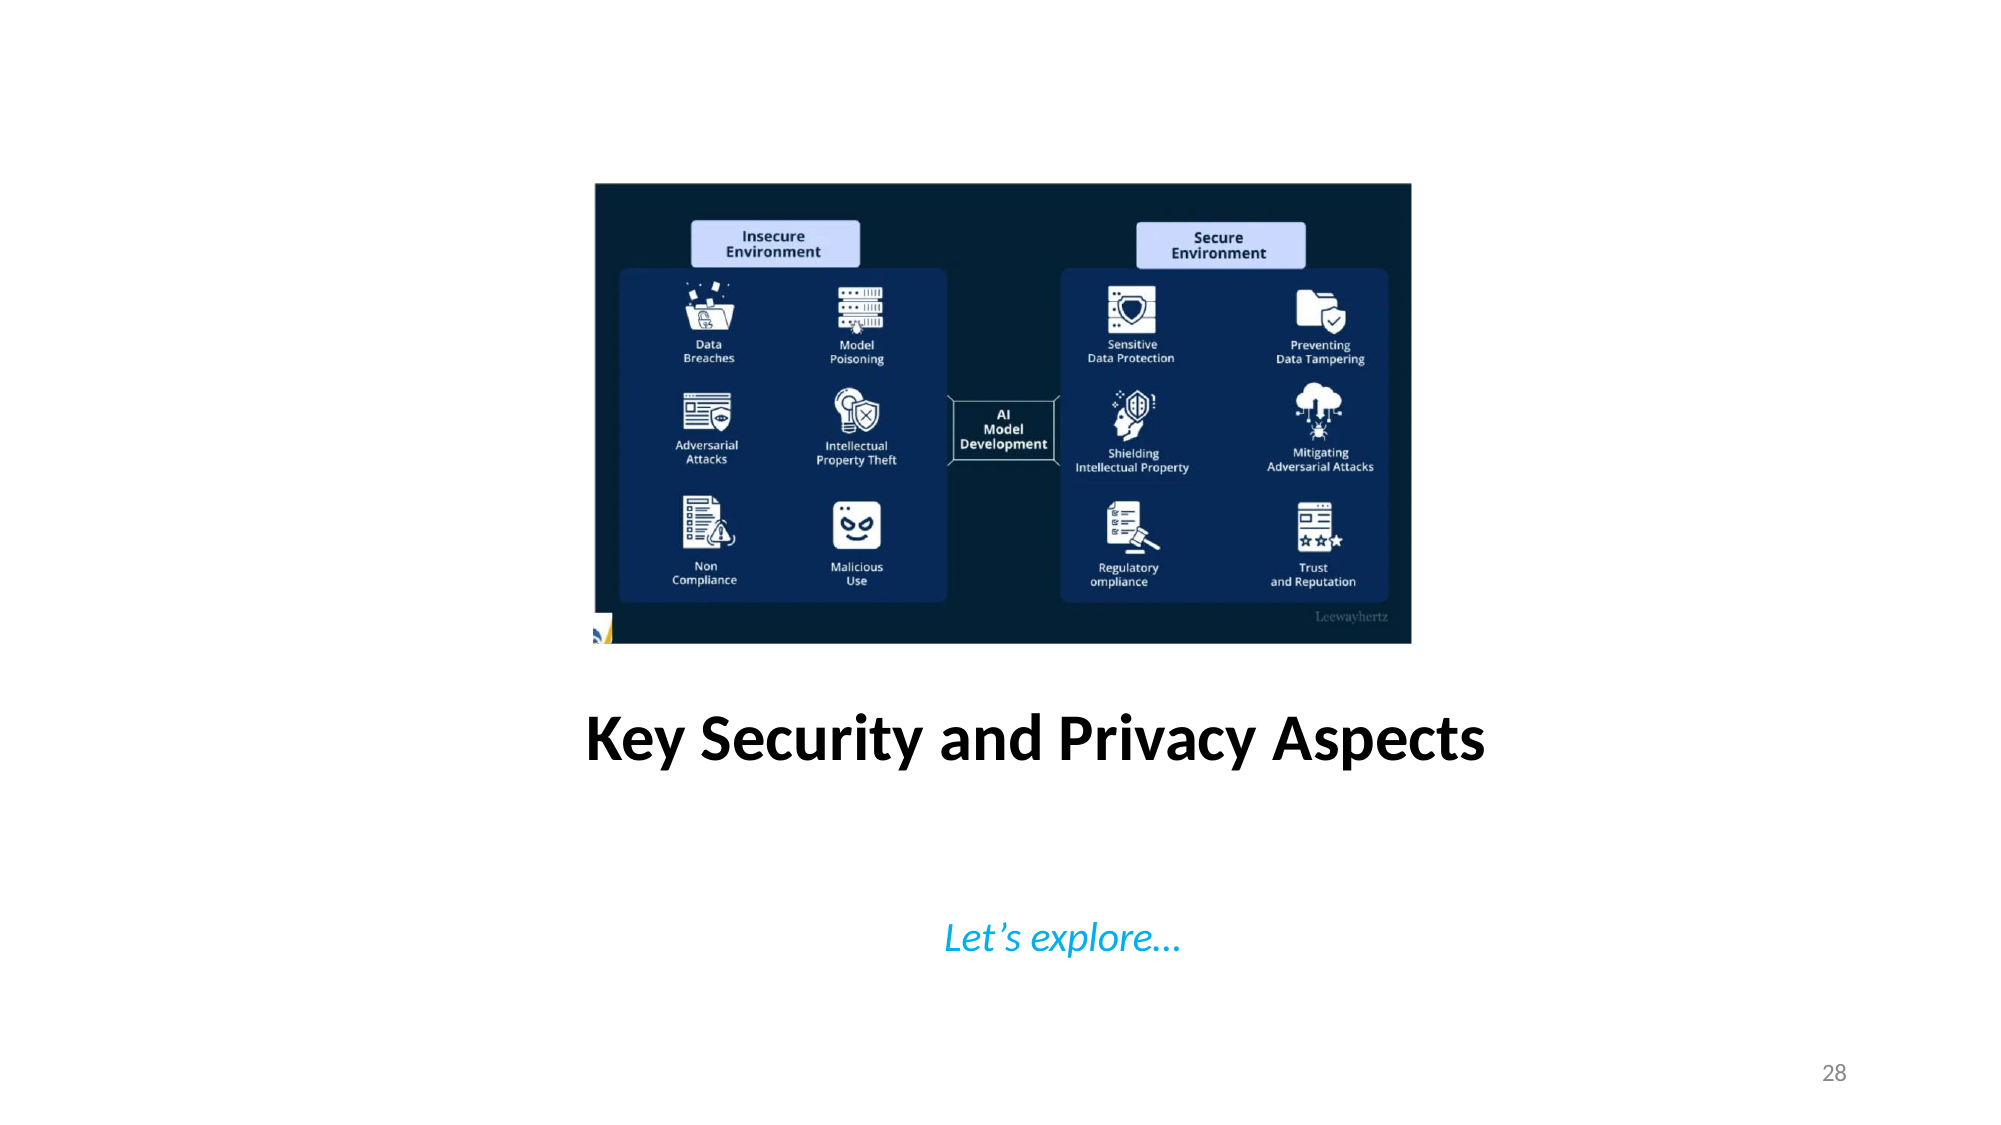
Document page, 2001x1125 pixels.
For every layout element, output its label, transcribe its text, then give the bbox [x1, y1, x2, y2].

picture [593, 183, 1412, 644]
text_box Key Security and Privacy Aspects [583, 691, 1489, 774]
text_box Let’s explore… [942, 907, 1186, 960]
slide_number 53 [1815, 1060, 1856, 1125]
